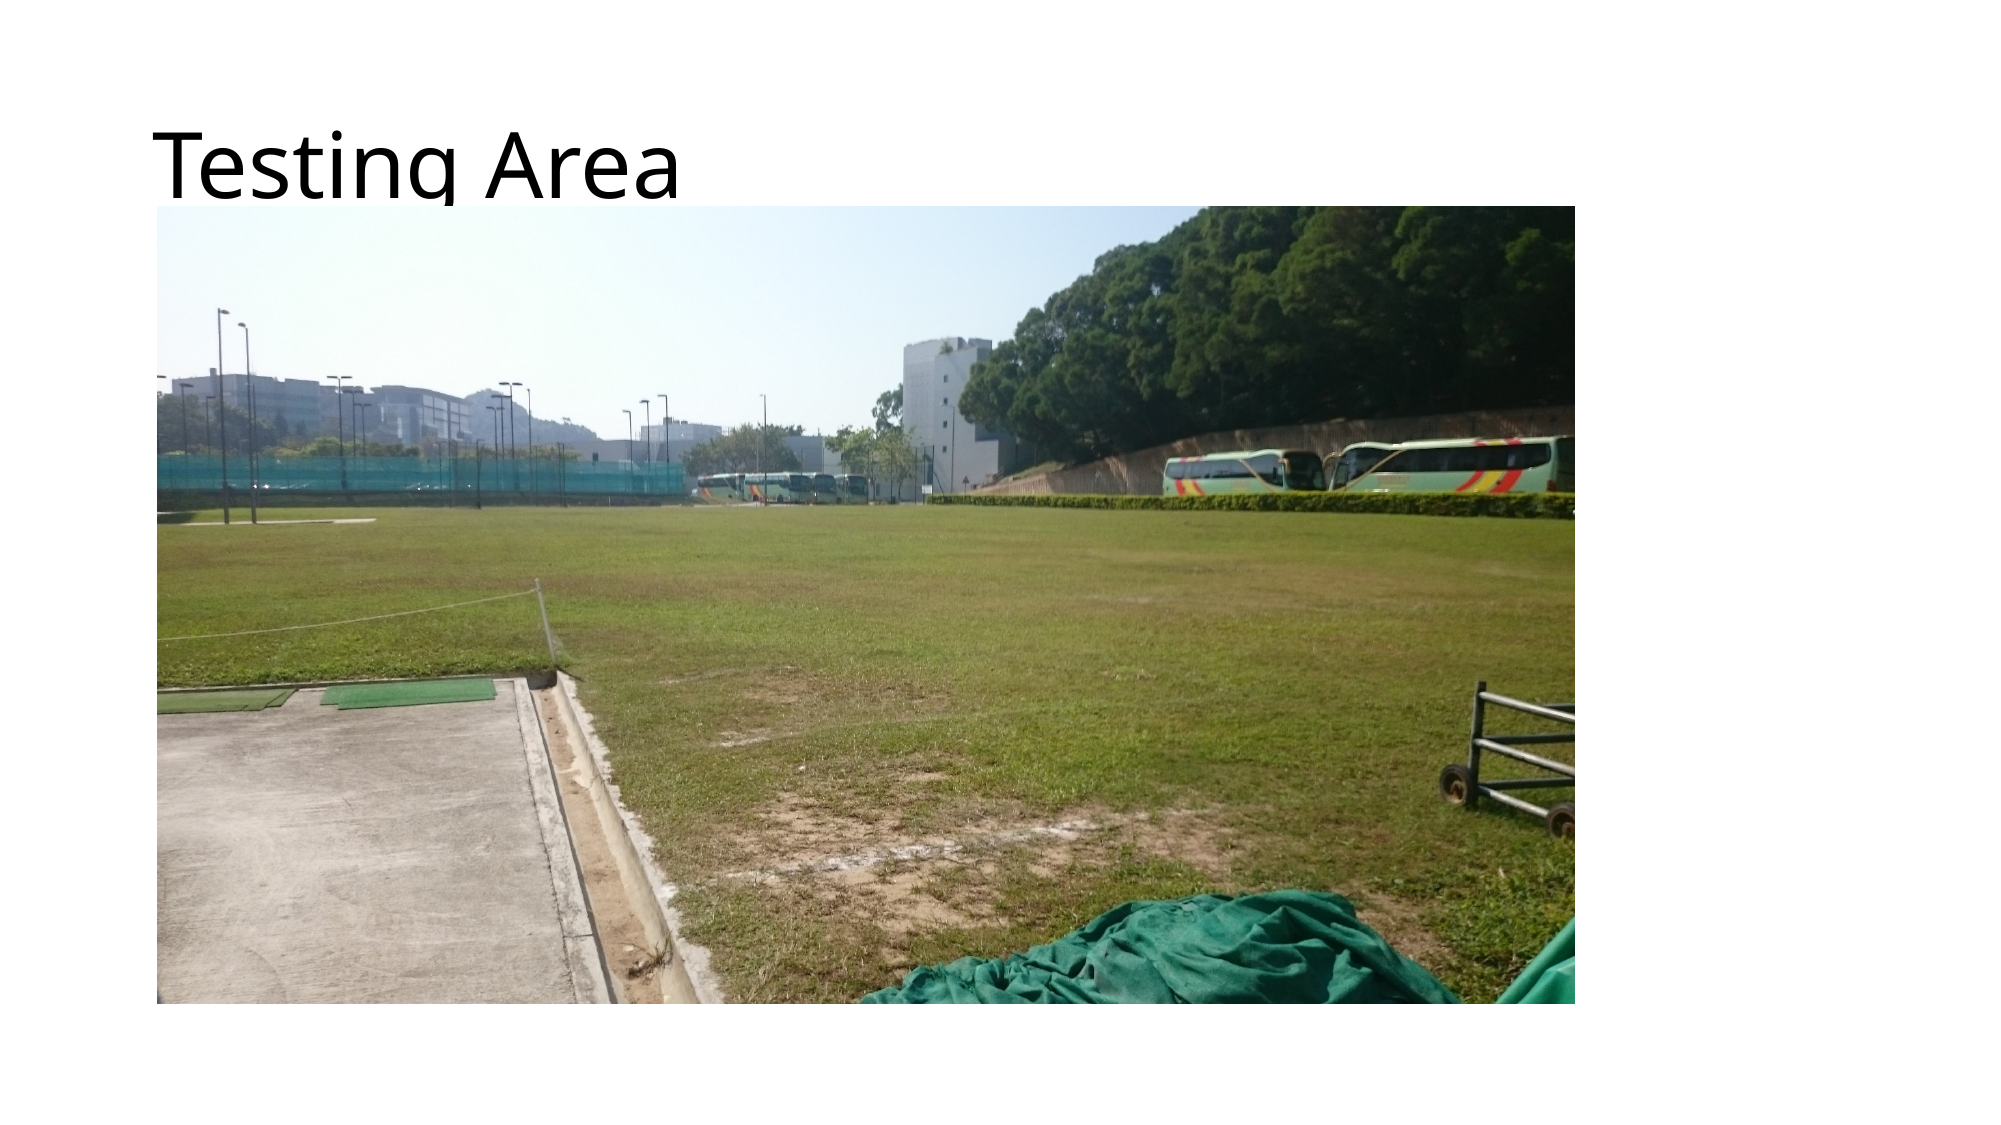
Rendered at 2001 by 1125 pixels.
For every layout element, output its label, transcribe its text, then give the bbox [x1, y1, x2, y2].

title Testing Area [137, 59, 1863, 278]
picture [157, 206, 1575, 1004]
